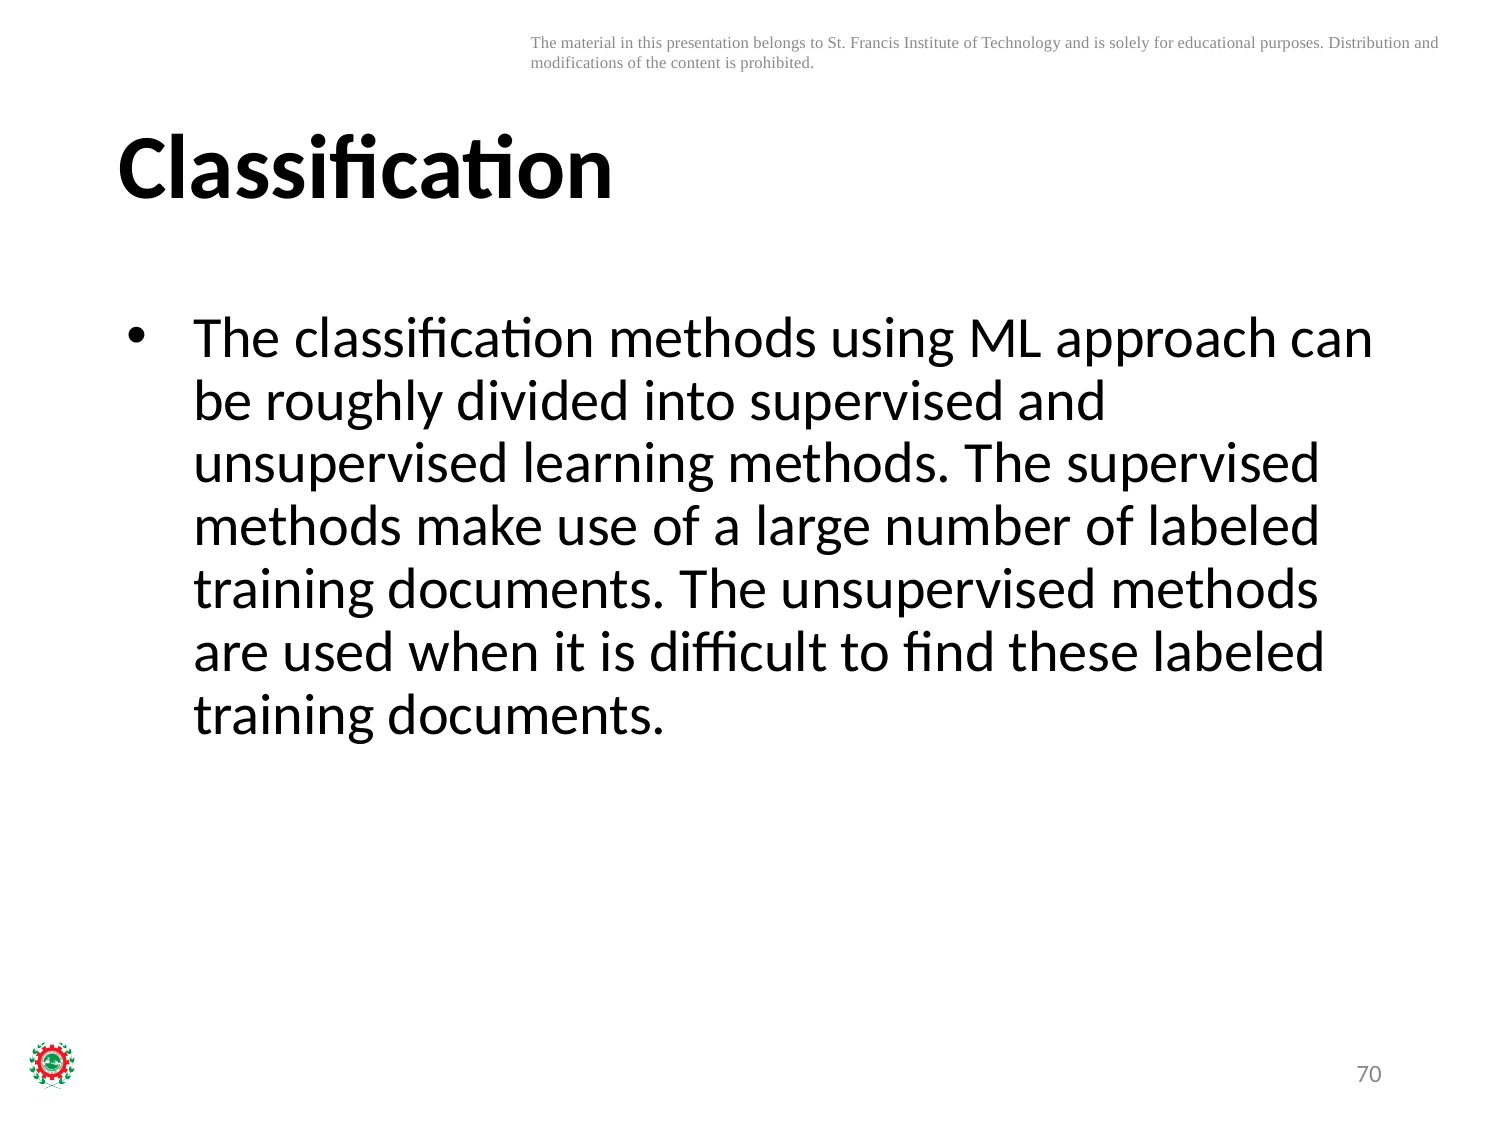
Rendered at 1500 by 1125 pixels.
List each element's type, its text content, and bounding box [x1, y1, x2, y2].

title Classification [103, 59, 1397, 278]
slide_number 70 [1059, 1042, 1397, 1103]
picture [29, 1042, 75, 1089]
list The classification methods using ML approach can be roughly divided into supervised and unsupervised learning methods. The supervised methods make use of a large number of labeled training documents. The unsupervised methods are used when it is difficult to find these labeled training documents. [103, 299, 1397, 1014]
